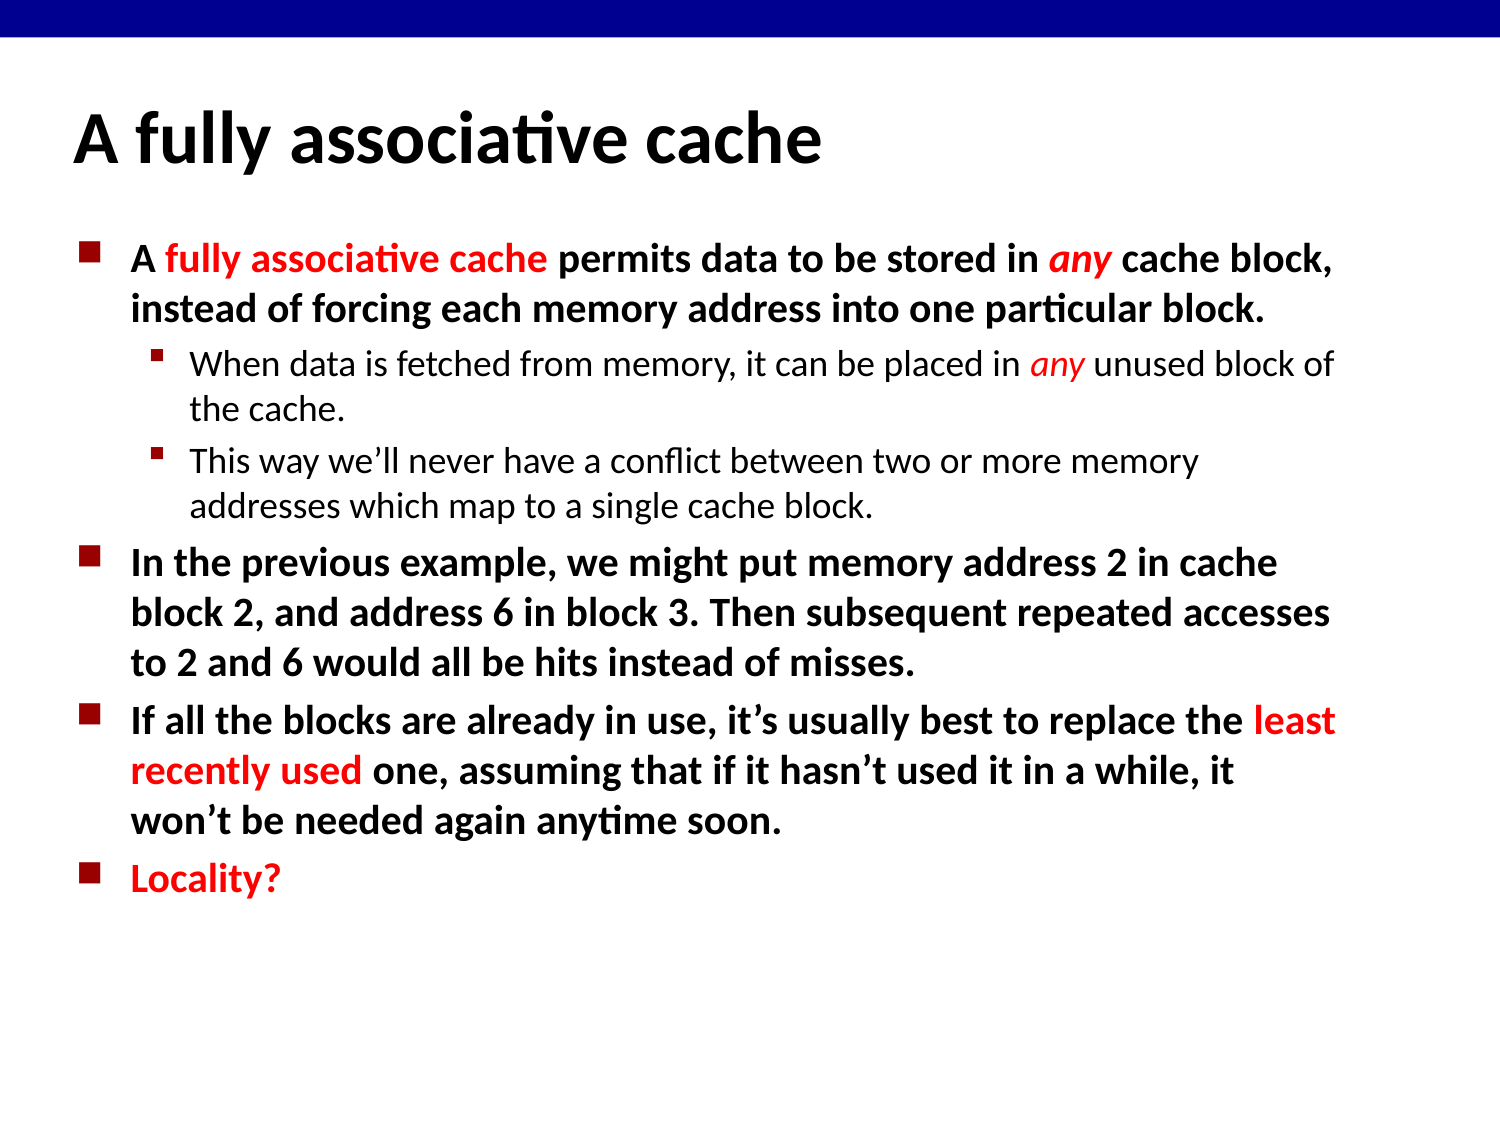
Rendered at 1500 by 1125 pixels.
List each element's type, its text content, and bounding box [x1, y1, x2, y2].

list A fully associative cache permits data to be stored in any cache block, instead of forcing each memory address into one particular block. When data is fetched from memory, it can be placed in any unused block of the cache. This way we’ll never have a conflict between two or more memory addresses which map to a single cache block. In the previous example, we might put memory address 2 in cache block 2, and address 6 in block 3. Then subsequent repeated accesses to 2 and 6 would all be hits instead of misses. If all the blocks are already in use, it’s usually best to replace the least recently used one, assuming that if it hasn’t used it in a while, it won’t be needed again anytime soon. Locality? [64, 223, 1361, 1040]
title A fully associative cache [58, 71, 1305, 197]
